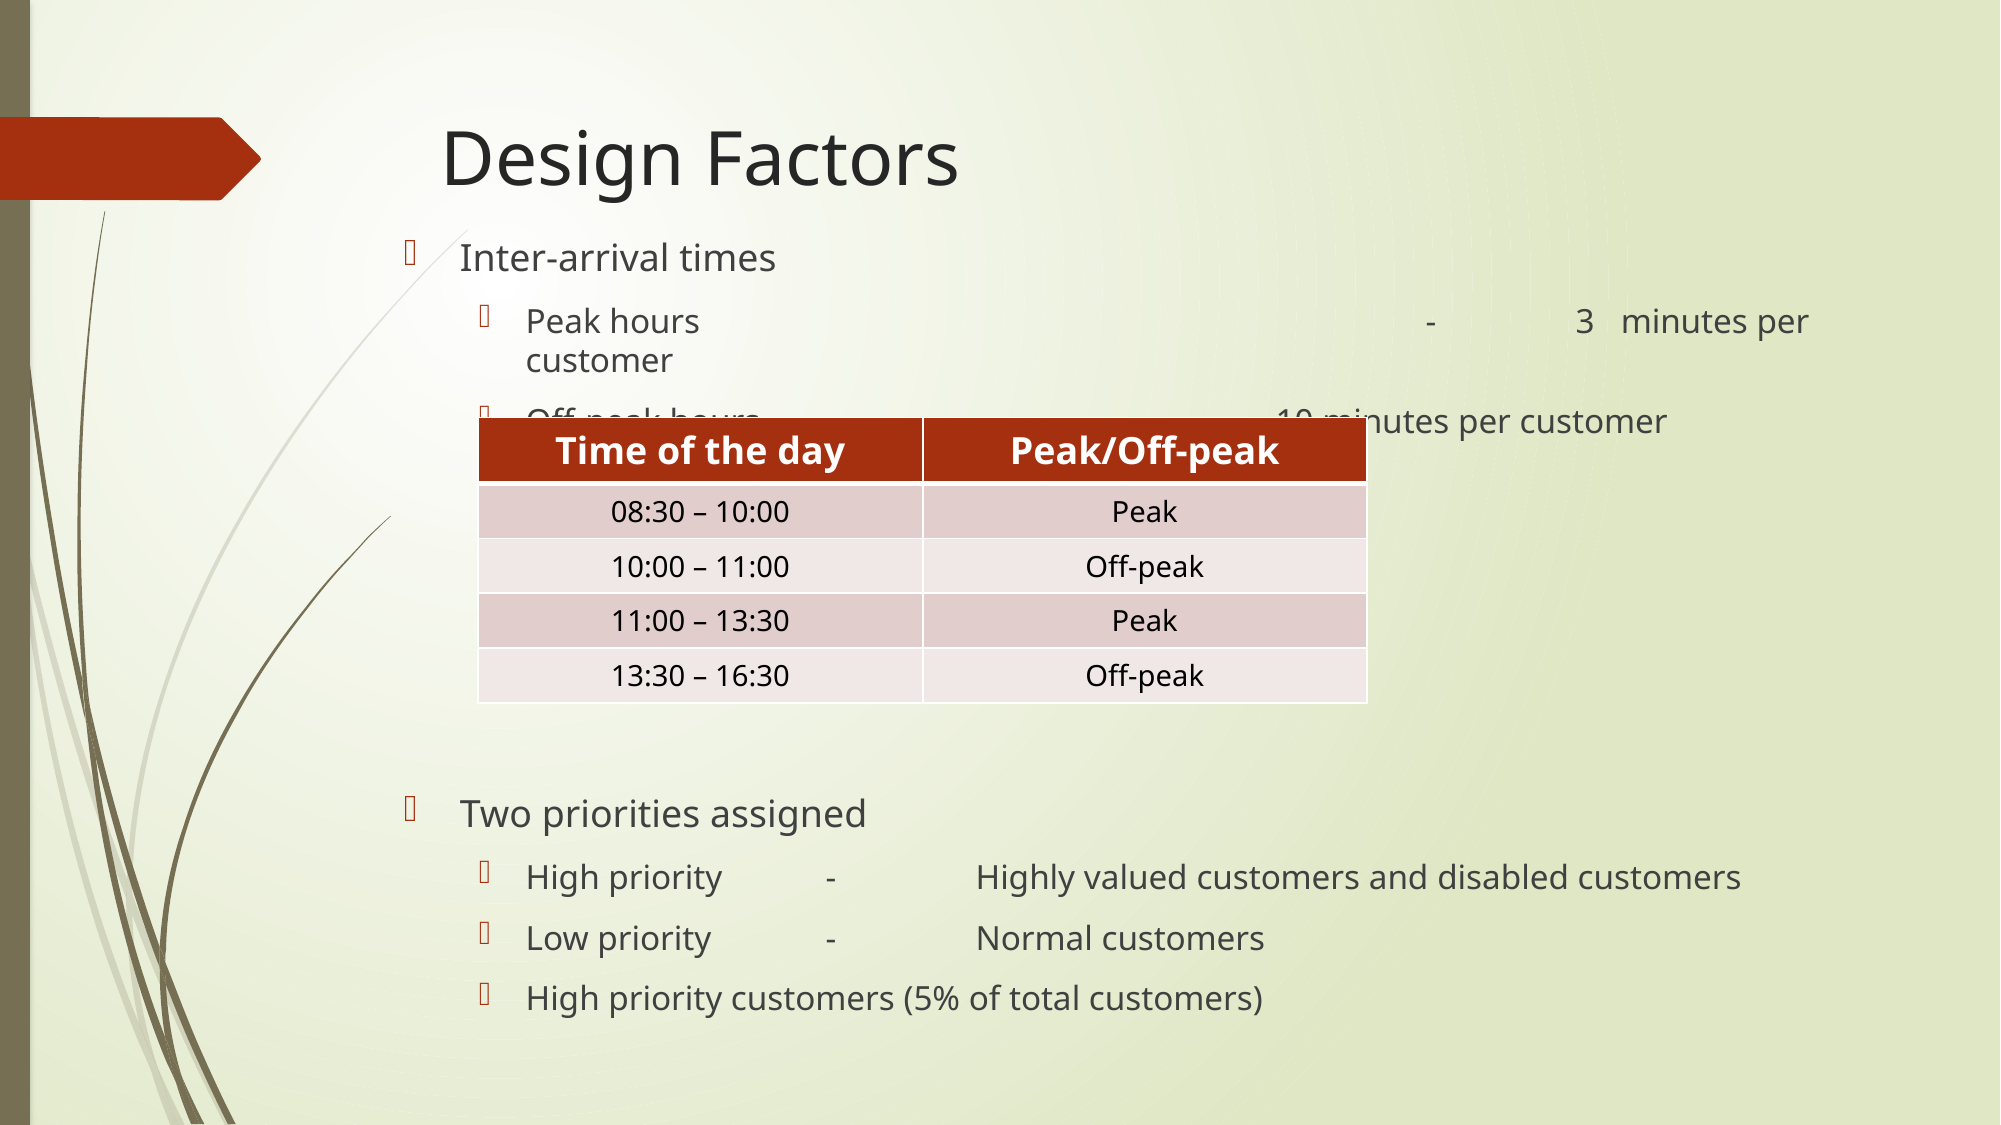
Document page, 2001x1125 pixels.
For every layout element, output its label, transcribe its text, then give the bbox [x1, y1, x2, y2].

table_cell Off-peak [924, 539, 1366, 592]
table_header Time of the day [479, 418, 922, 481]
table_header Peak/Off-peak [924, 418, 1366, 481]
table_cell Peak [924, 594, 1366, 647]
title Design Factors [425, 102, 1888, 313]
table_cell 11:00 – 13:30 [479, 594, 922, 647]
table_cell 13:30 – 16:30 [479, 649, 922, 702]
table_cell Peak [924, 486, 1366, 538]
table_cell Off-peak [924, 649, 1366, 702]
list Inter-arrival times Peak hours - 3 minutes per customer Off-peak hours - 10 minutes per customer Two priorities assigned High priority - Highly valued customers and disabled customers Low priority - Normal customers High priority customers (5% of total customers) [388, 226, 1852, 1043]
table_cell 08:30 – 10:00 [479, 486, 922, 538]
table_cell 10:00 – 11:00 [479, 539, 922, 592]
